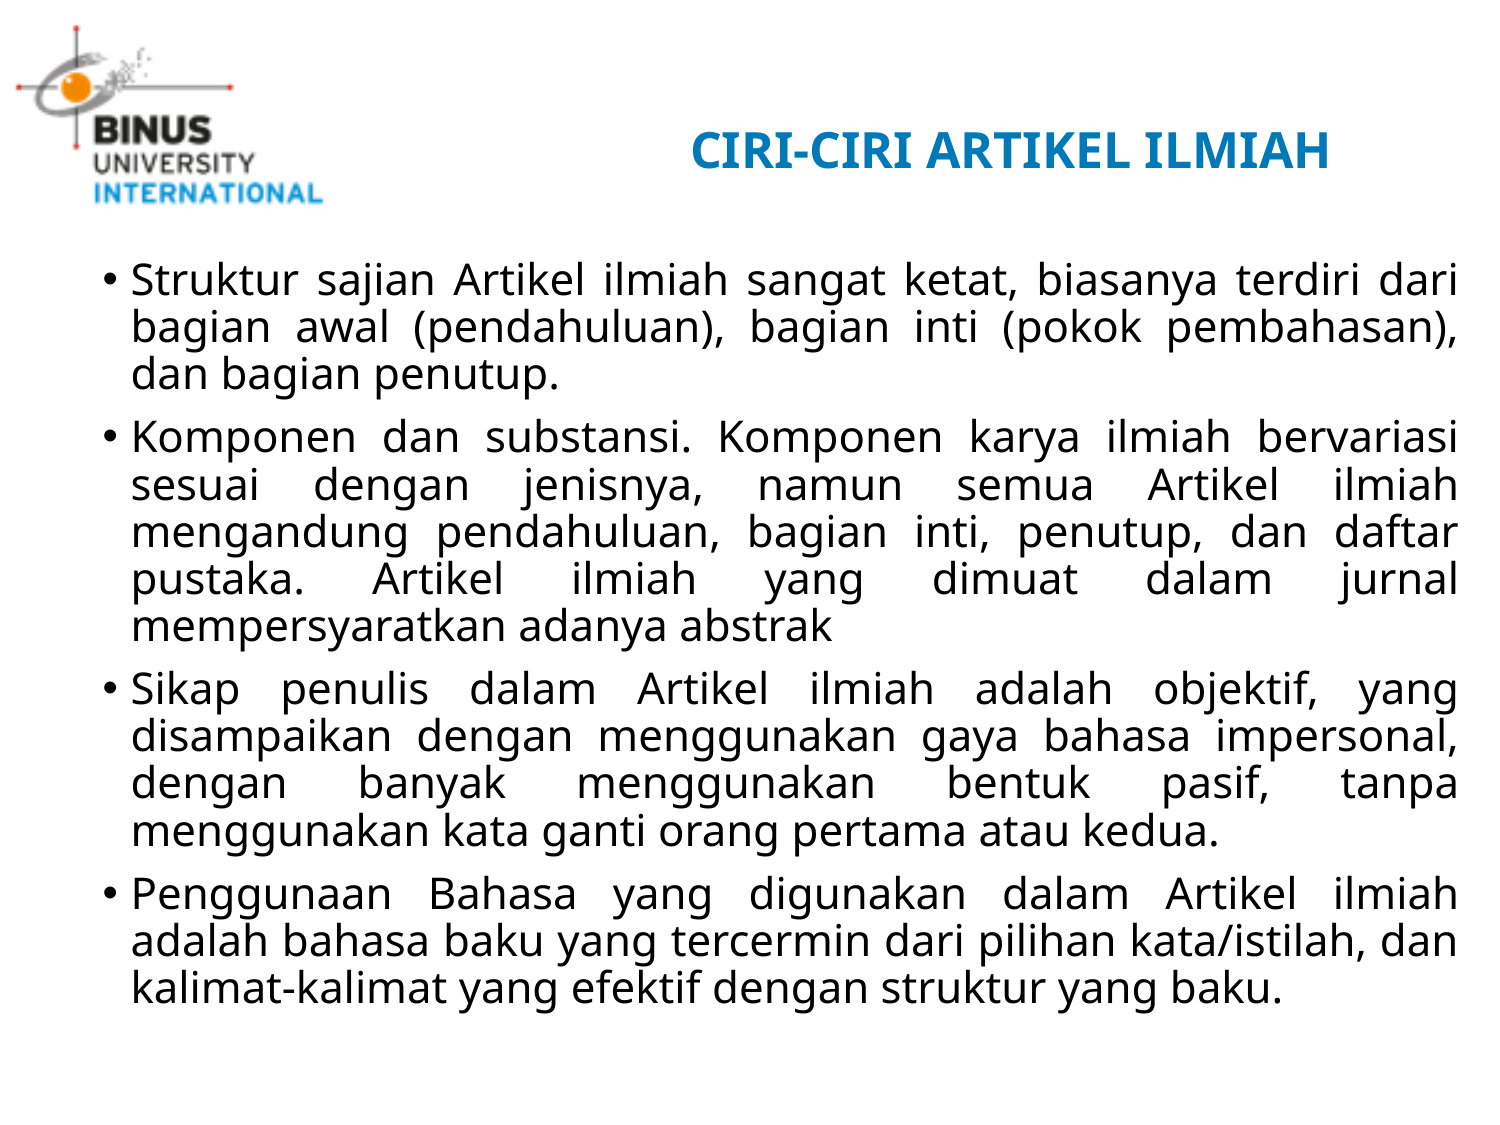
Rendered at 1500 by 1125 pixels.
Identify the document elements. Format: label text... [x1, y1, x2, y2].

title CIRI-CIRI ARTIKEL ILMIAH [675, 87, 1450, 218]
picture [12, 0, 363, 230]
list Struktur sajian Artikel ilmiah sangat ketat, biasanya terdiri dari bagian awal (pendahuluan), bagian inti (pokok pembahasan), dan bagian penutup. Komponen dan substansi. Komponen karya ilmiah bervariasi sesuai dengan jenisnya, namun semua Artikel ilmiah mengandung pendahuluan, bagian inti, penutup, dan daftar pustaka. Artikel ilmiah yang dimuat dalam jurnal mempersyaratkan adanya abstrak Sikap penulis dalam Artikel ilmiah adalah objektif, yang disampaikan dengan menggunakan gaya bahasa impersonal, dengan banyak menggunakan bentuk pasif, tanpa menggunakan kata ganti orang pertama atau kedua. Penggunaan Bahasa yang digunakan dalam Artikel ilmiah adalah bahasa baku yang tercermin dari pilihan kata/istilah, dan kalimat-kalimat yang efektif dengan struktur yang baku. [87, 249, 1475, 1062]
